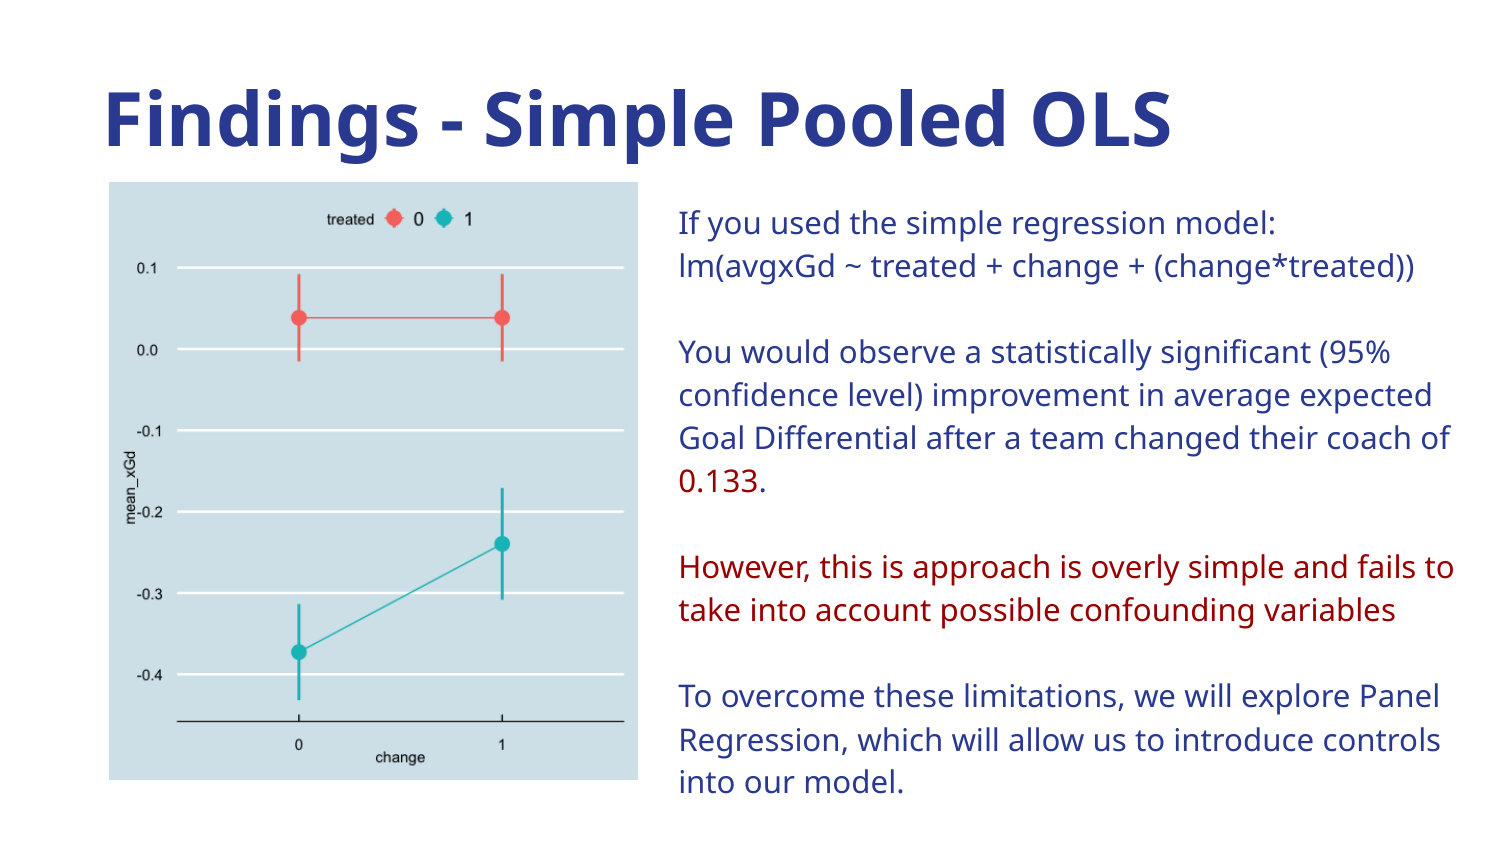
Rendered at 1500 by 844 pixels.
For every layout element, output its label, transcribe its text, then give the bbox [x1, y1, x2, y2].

title Findings - Simple Pooled OLS [87, 56, 1380, 183]
picture [109, 181, 638, 780]
title If you used the simple regression model: lm(avgxGd ~ treated + change + (change*treated)) You would observe a statistically significant (95% confidence level) improvement in average expected Goal Differential after a team changed their coach of 0.133. However, this is approach is overly simple and fails to take into account possible confounding variables To overcome these limitations, we will explore Panel Regression, which will allow us to introduce controls into our model. [663, 182, 1481, 767]
